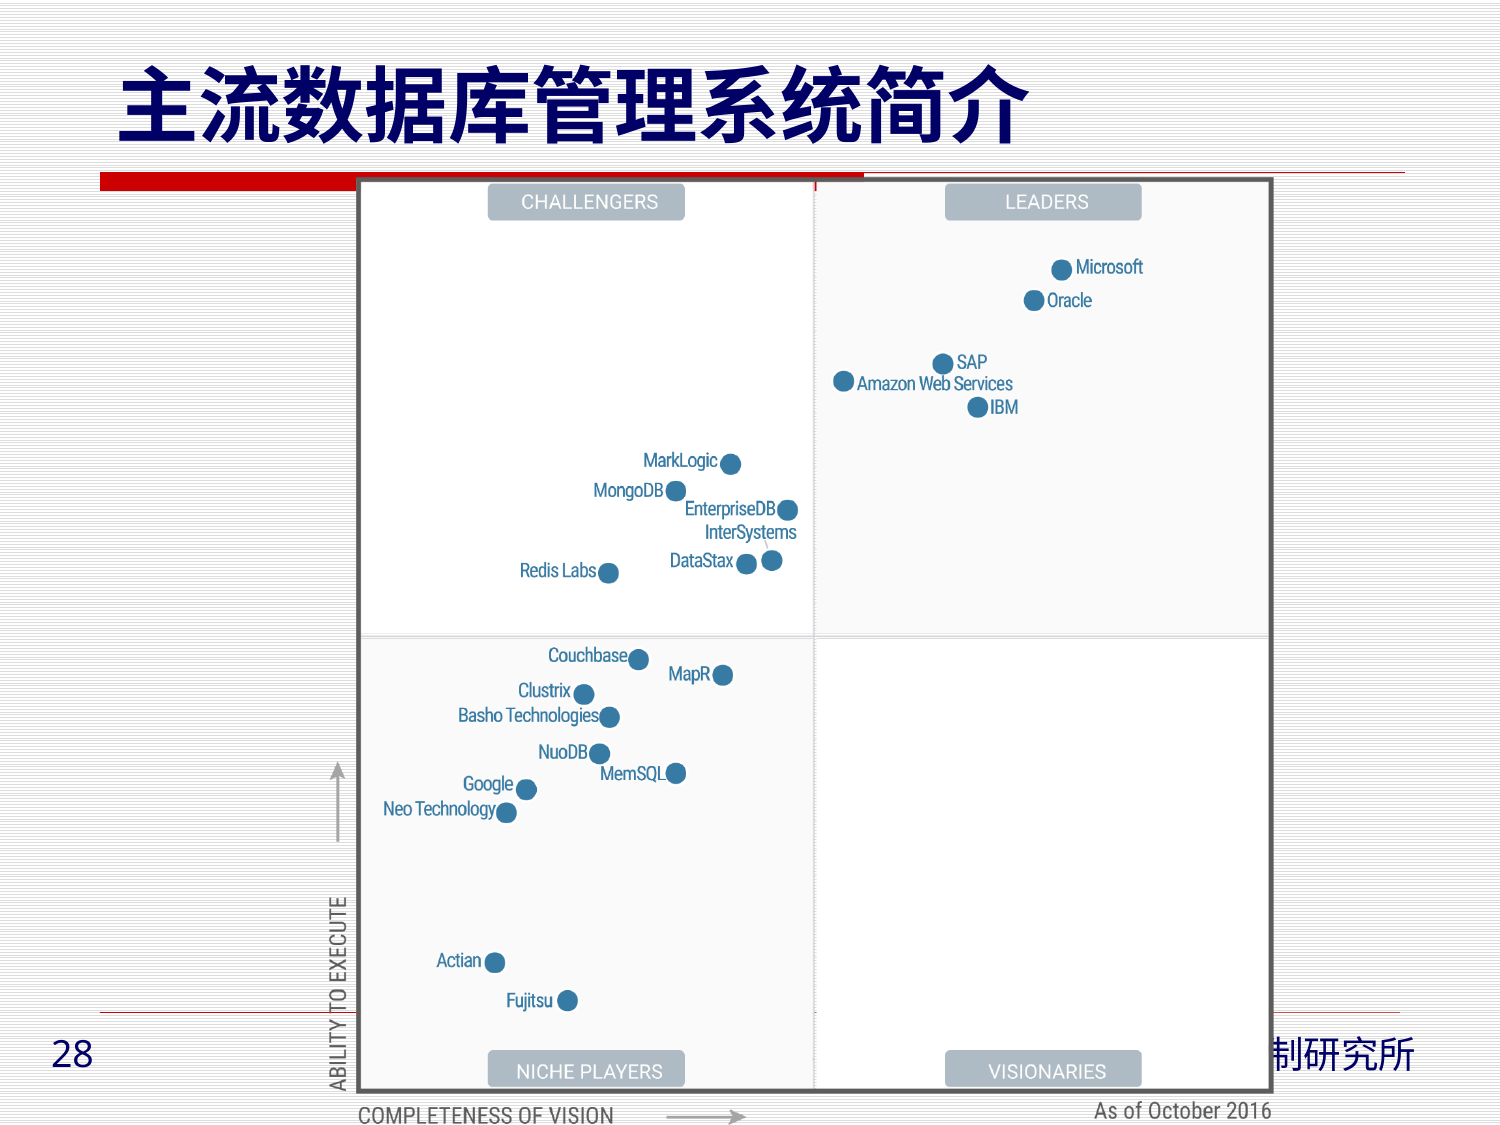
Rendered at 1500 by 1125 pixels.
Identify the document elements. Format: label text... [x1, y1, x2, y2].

title 主流数据库管理系统简介 [100, 42, 1413, 161]
picture [324, 174, 1275, 1125]
